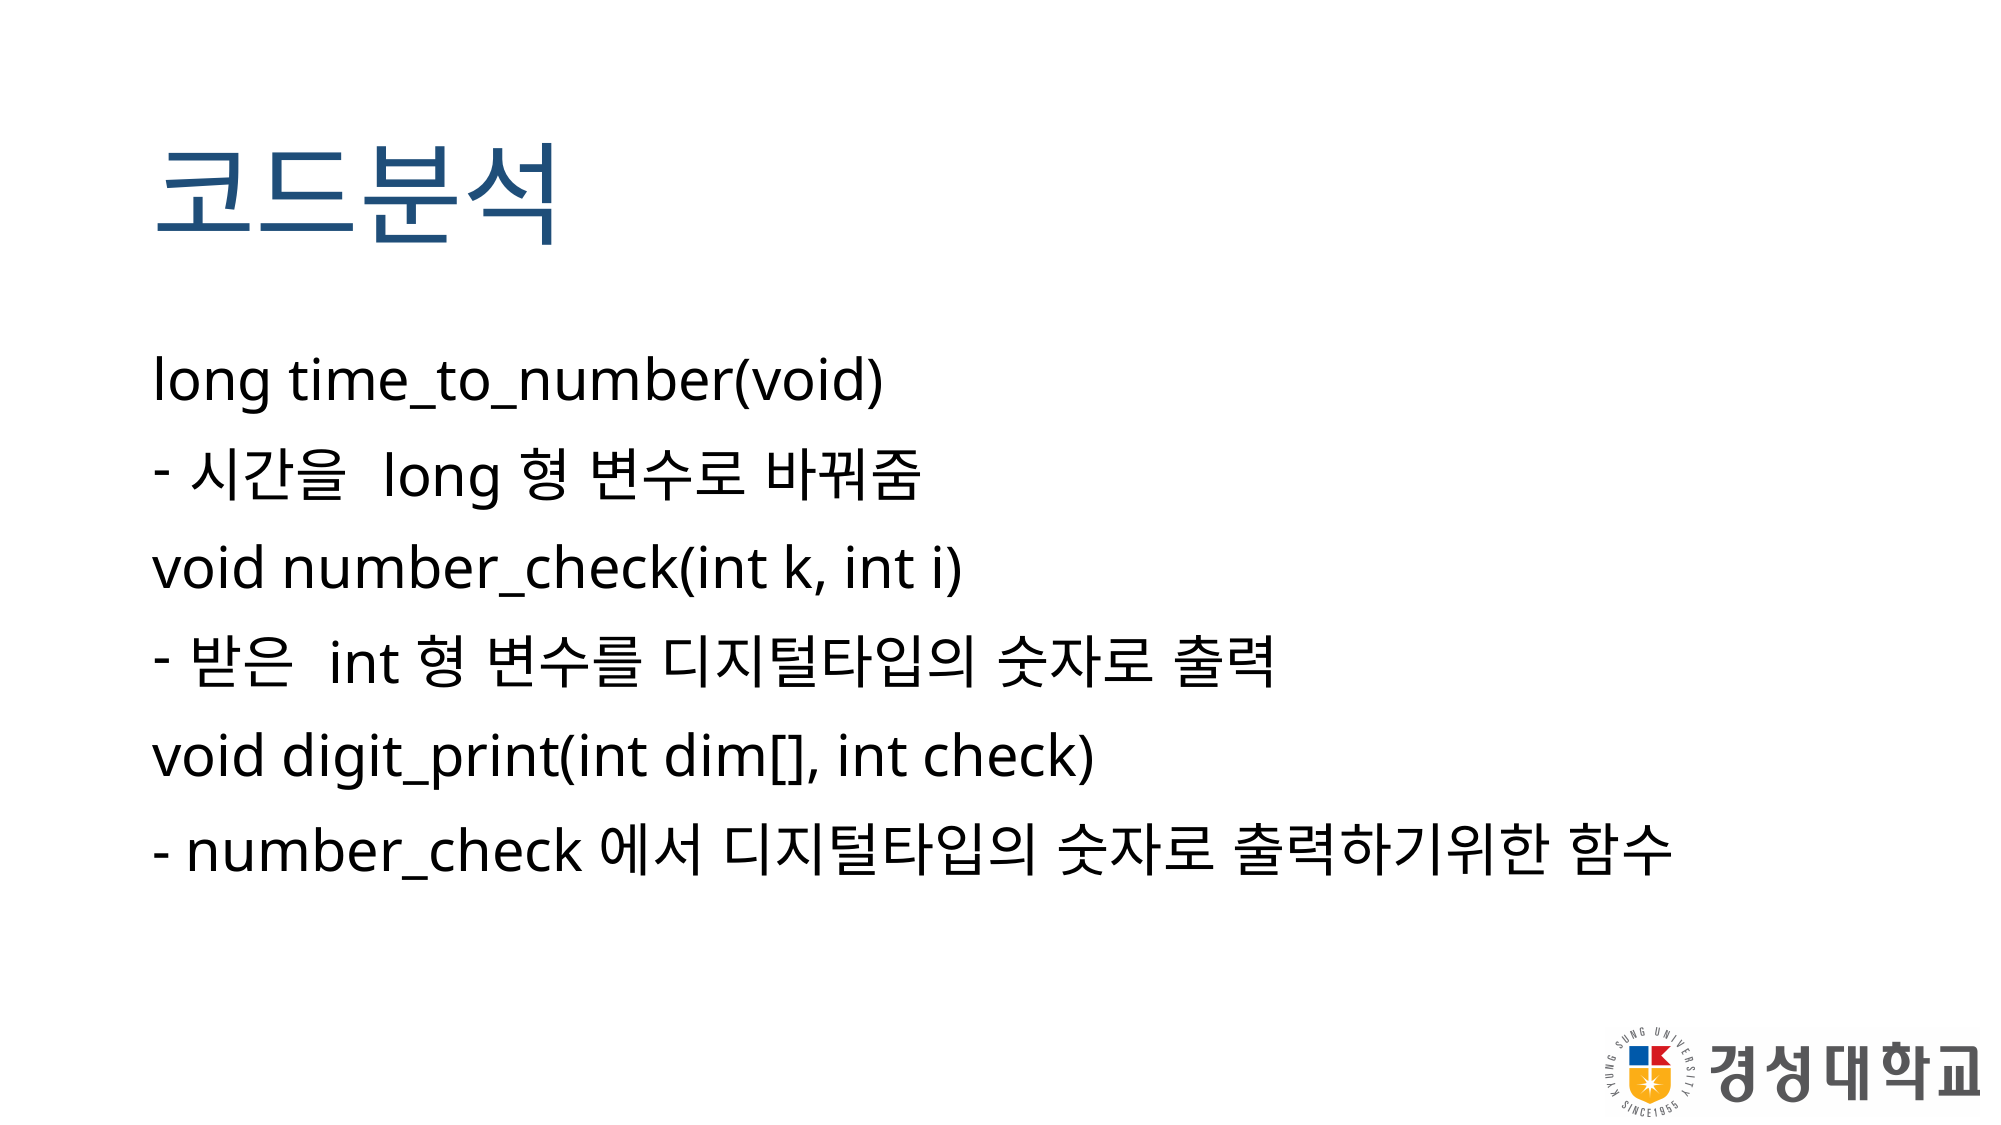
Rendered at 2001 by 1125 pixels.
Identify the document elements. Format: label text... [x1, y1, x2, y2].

text_box 코드분석 [137, 116, 791, 267]
picture [1605, 1027, 1980, 1117]
list long time_to_number(void) 시간을 long형 변수로 바꿔줌 void number_check(int k, int i) 받은 int형 변수를 디지털타입의 숫자로 출력 void digit_print(int dim[], int check) - number_check에서 디지털타입의 숫자로 출력하기위한 함수 [137, 336, 1832, 897]
